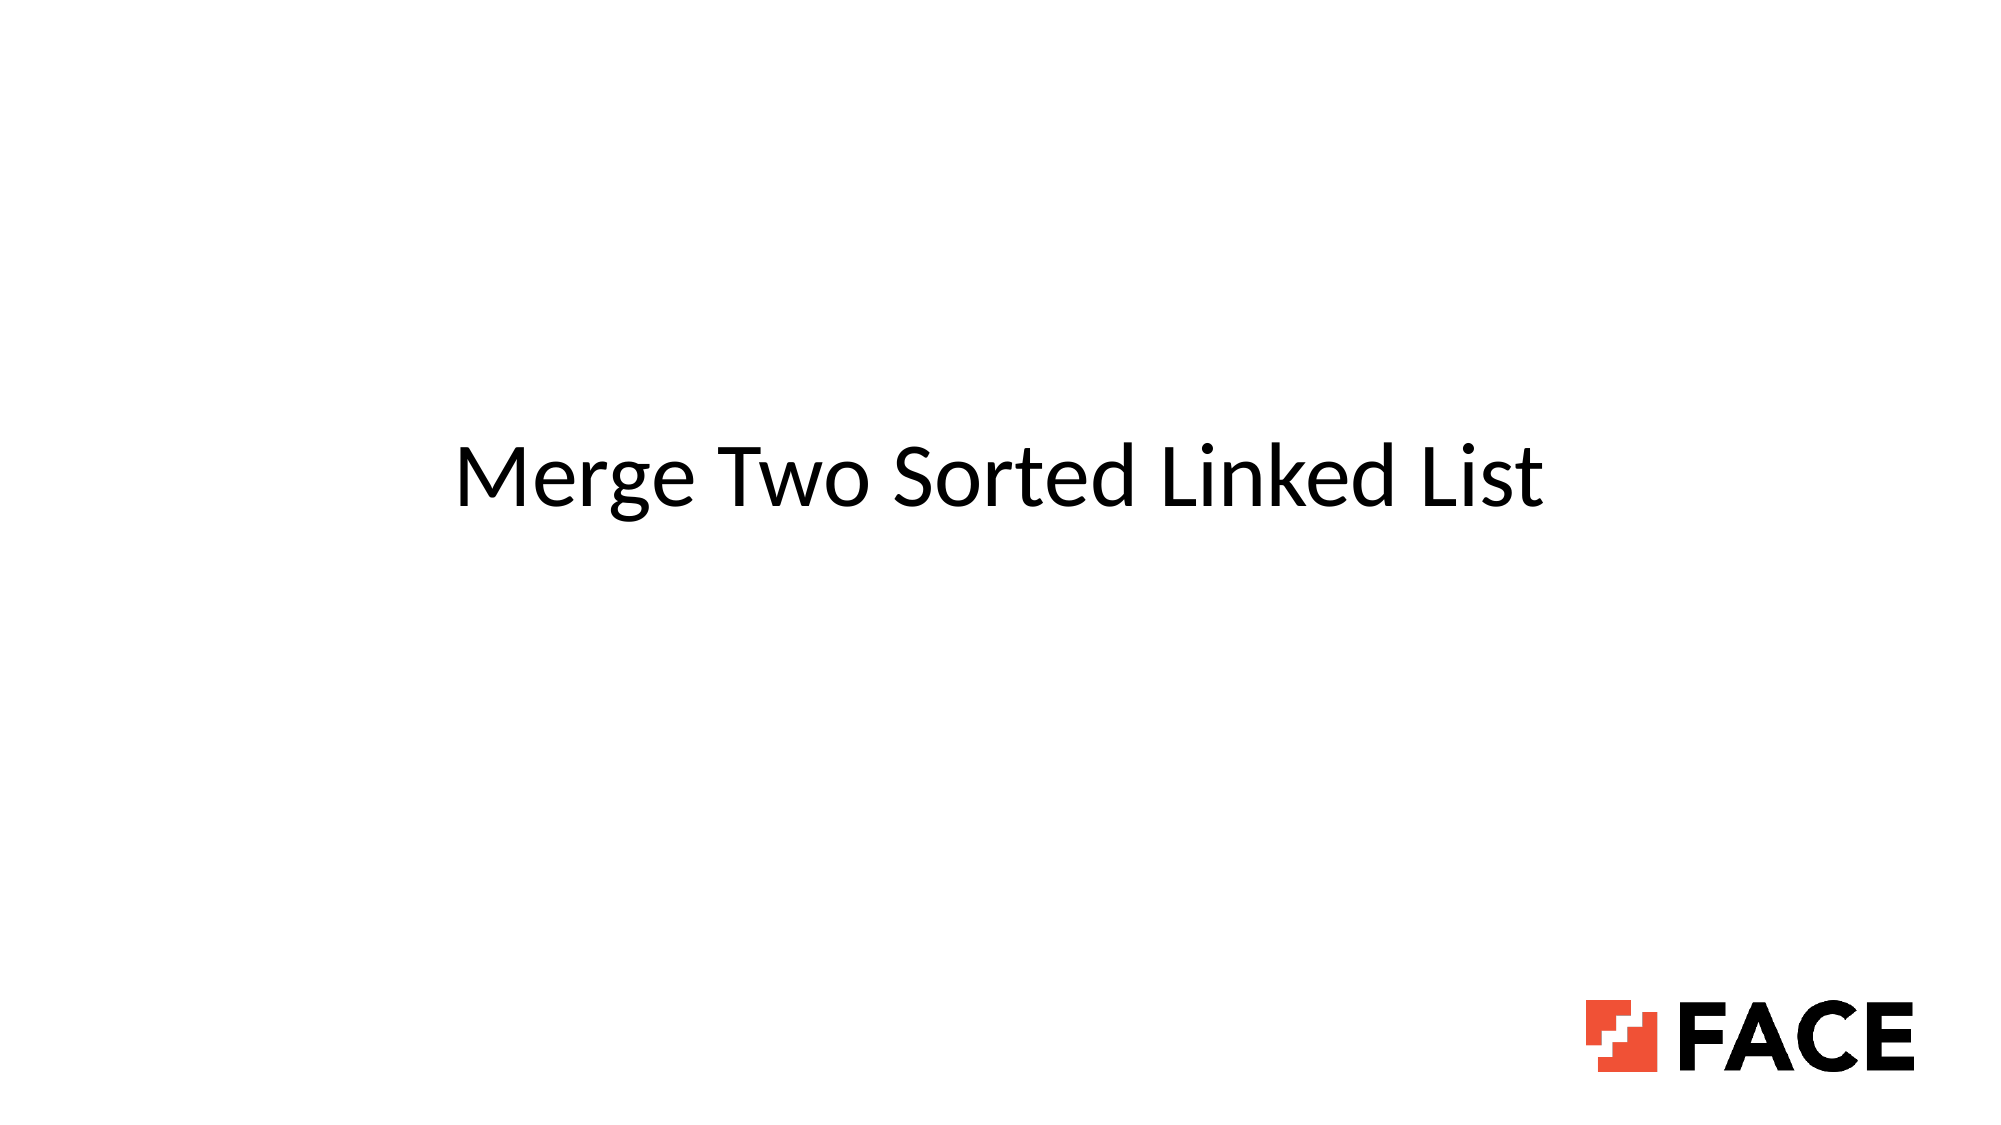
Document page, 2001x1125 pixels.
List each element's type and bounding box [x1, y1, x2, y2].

title [150, 349, 1850, 591]
picture [1586, 1000, 1915, 1072]
